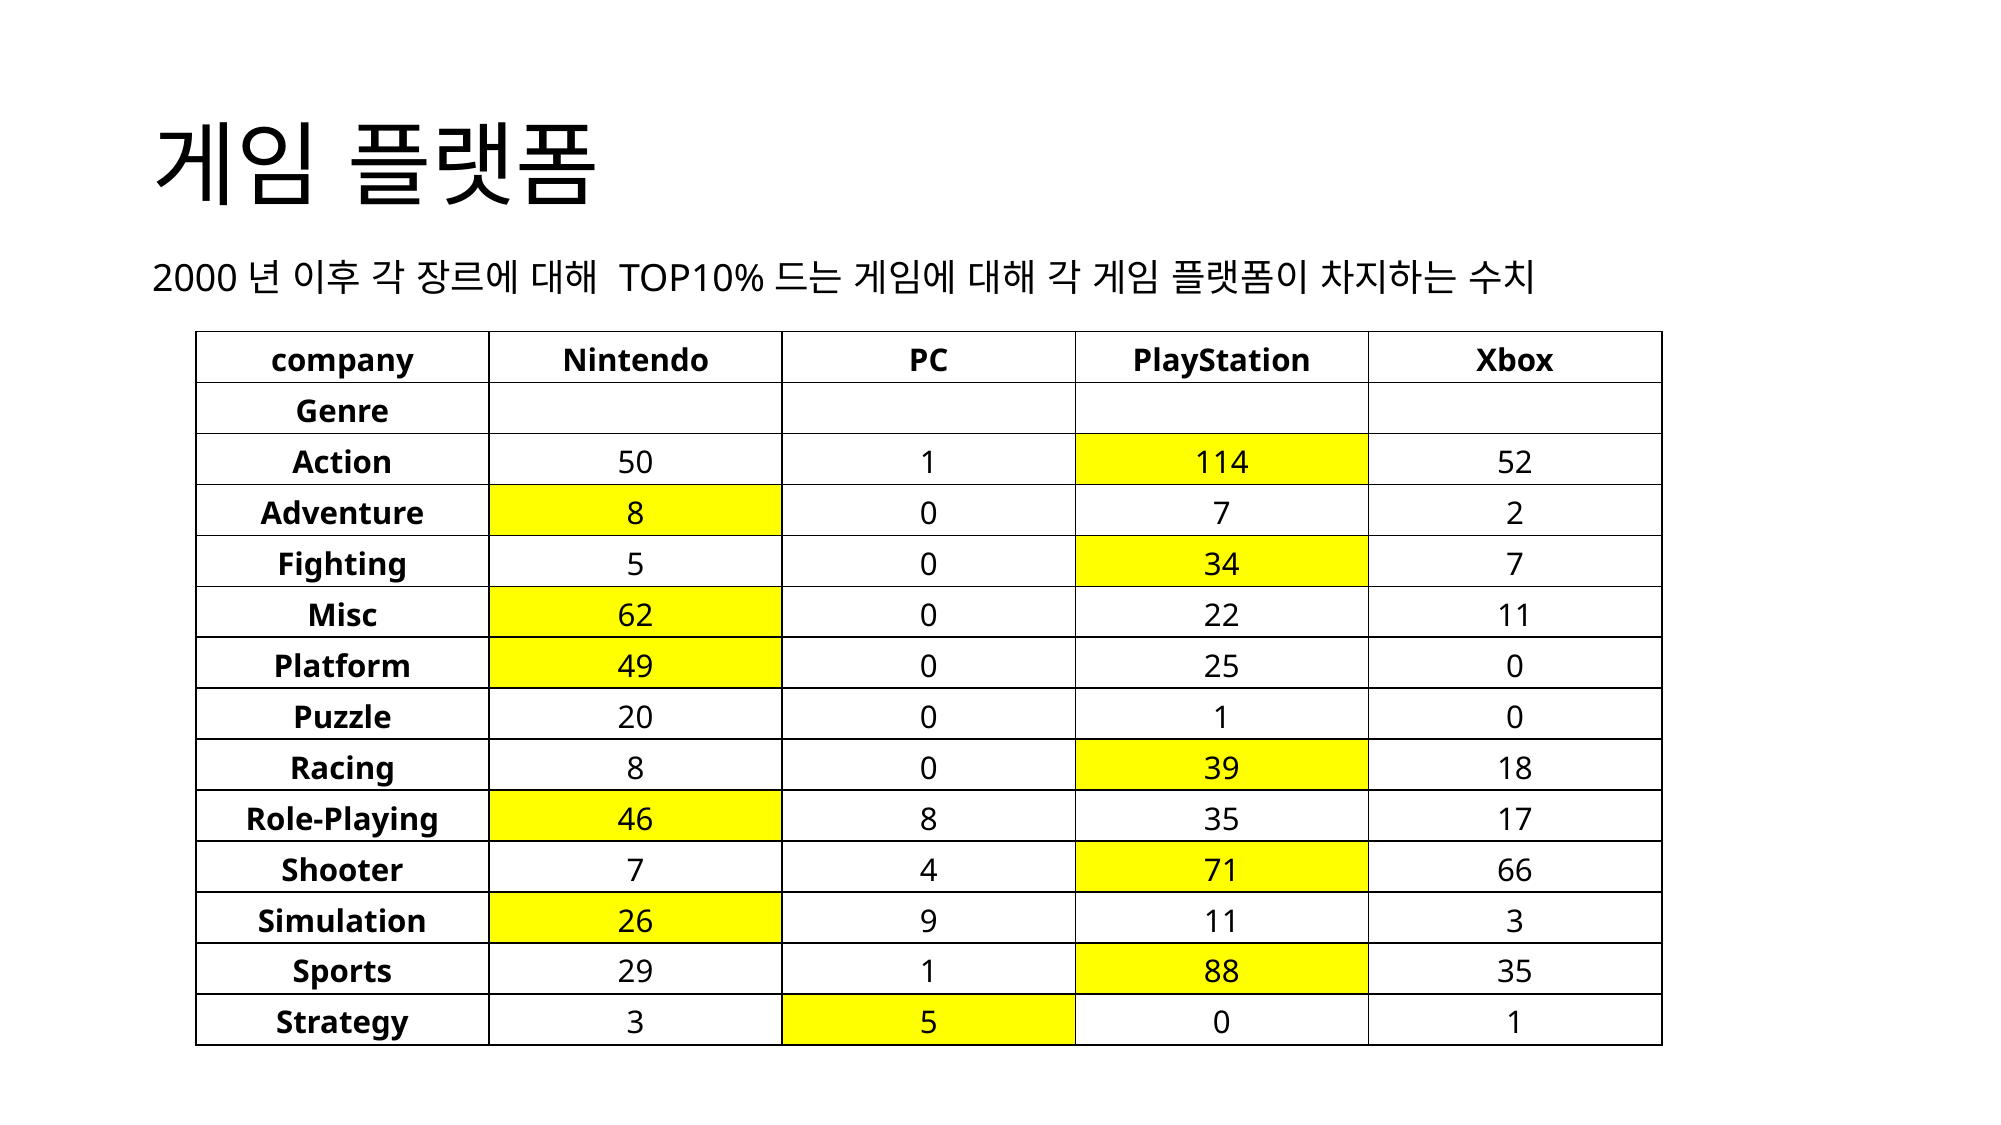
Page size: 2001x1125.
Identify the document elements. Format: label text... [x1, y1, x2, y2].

table_cell 88 [1076, 944, 1368, 993]
table_cell 0 [783, 587, 1075, 636]
table_cell 7 [1076, 485, 1368, 535]
table_cell 4 [783, 842, 1075, 891]
table_cell 5 [783, 995, 1075, 1044]
table_cell 8 [490, 740, 781, 789]
table_cell 7 [1369, 536, 1661, 586]
table_cell 11 [1369, 587, 1661, 636]
table_header Xbox [1369, 332, 1661, 382]
table_cell 1 [783, 944, 1075, 993]
table_cell Role-Playing [197, 791, 488, 840]
table_header Nintendo [490, 332, 781, 382]
table_cell Adventure [197, 485, 488, 535]
table_cell Platform [197, 638, 488, 687]
table_cell 2 [1369, 485, 1661, 535]
table_cell 8 [783, 791, 1075, 840]
table_cell Simulation [197, 893, 488, 942]
table_cell [783, 383, 1075, 433]
table_cell 0 [783, 689, 1075, 738]
table_cell 1 [1369, 995, 1661, 1044]
table_cell 35 [1369, 944, 1661, 993]
table_cell 62 [490, 587, 781, 636]
table_header PlayStation [1076, 332, 1368, 382]
table_cell 11 [1076, 893, 1368, 942]
table_cell 0 [1369, 689, 1661, 738]
table_cell 0 [783, 638, 1075, 687]
table_cell [1369, 383, 1661, 433]
table_cell 1 [783, 434, 1075, 484]
table_cell 52 [1369, 434, 1661, 484]
table_cell 0 [1369, 638, 1661, 687]
table_cell 9 [783, 893, 1075, 942]
table_cell Fighting [197, 536, 488, 586]
table_cell 17 [1369, 791, 1661, 840]
table_cell [490, 383, 781, 433]
table_cell Sports [197, 944, 488, 993]
table_cell 71 [1076, 842, 1368, 891]
table_cell 3 [1369, 893, 1661, 942]
table_cell 8 [490, 485, 781, 535]
table_cell 7 [490, 842, 781, 891]
table_cell 46 [490, 791, 781, 840]
table_cell 18 [1369, 740, 1661, 789]
table_cell Misc [197, 587, 488, 636]
table_cell 114 [1076, 434, 1368, 484]
table_cell 39 [1076, 740, 1368, 789]
table_cell Genre [197, 383, 488, 433]
table_cell Shooter [197, 842, 488, 891]
table_cell Action [197, 434, 488, 484]
table_cell 26 [490, 893, 781, 942]
title 게임 플랫폼 [137, 59, 1863, 278]
table_cell Racing [197, 740, 488, 789]
table_cell [1076, 383, 1368, 433]
table_cell Strategy [197, 995, 488, 1044]
table_cell Puzzle [197, 689, 488, 738]
table_cell 0 [1076, 995, 1368, 1044]
table_cell 25 [1076, 638, 1368, 687]
table_header PC [783, 332, 1075, 382]
table_cell 0 [783, 536, 1075, 586]
table_header company [197, 332, 488, 382]
table_cell 66 [1369, 842, 1661, 891]
table_cell 49 [490, 638, 781, 687]
table_cell 50 [490, 434, 781, 484]
table_cell 34 [1076, 536, 1368, 586]
table_cell 0 [783, 485, 1075, 535]
table_cell 35 [1076, 791, 1368, 840]
table_cell 5 [490, 536, 781, 586]
table_cell 29 [490, 944, 781, 993]
table_cell 20 [490, 689, 781, 738]
text_box 2000년 이후 각 장르에 대해 TOP10%드는 게임에 대해 각 게임 플랫폼이 차지하는 수치 [137, 246, 1748, 307]
table_cell 0 [783, 740, 1075, 789]
table_cell 3 [490, 995, 781, 1044]
table_cell 1 [1076, 689, 1368, 738]
table_cell 22 [1076, 587, 1368, 636]
